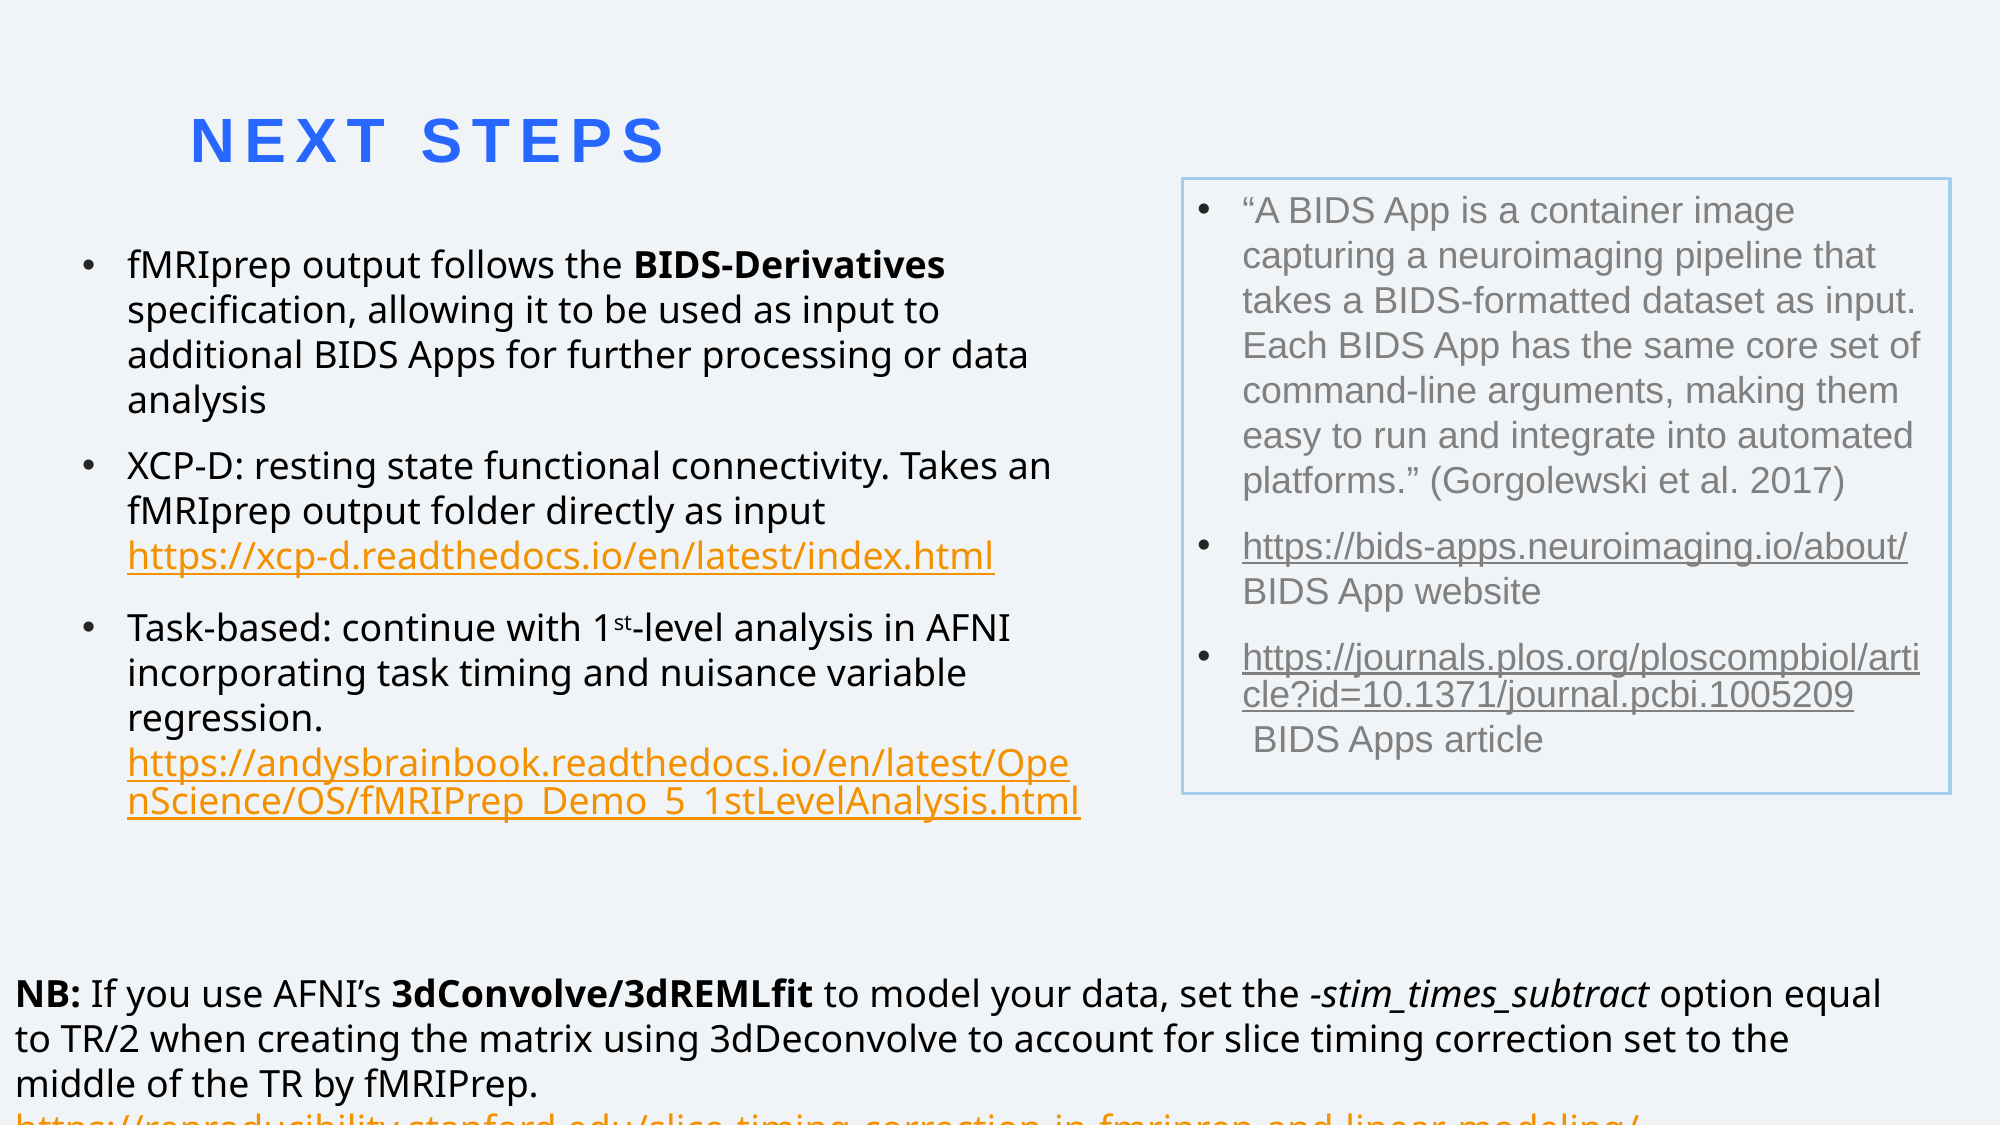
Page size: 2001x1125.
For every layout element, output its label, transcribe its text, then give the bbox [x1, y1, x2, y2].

text_box NB: If you use AFNI’s 3dConvolve/3dREMLfit to model your data, set the -stim_times_subtract option equal to TR/2 when creating the matrix using 3dDeconvolve to account for slice timing correction set to the middle of the TR by fMRIPrep. https://reproducibility.stanford.edu/slice-timing-correction-in-fmriprep-and-linear-modeling/ [0, 962, 1901, 1125]
title next steps [171, 102, 1661, 182]
list “A BIDS App is a container image capturing a neuroimaging pipeline that takes a BIDS-formatted dataset as input. Each BIDS App has the same core set of command-line arguments, making them easy to run and integrate into automated platforms.” (Gorgolewski et al. 2017) https://bids-apps.neuroimaging.io/about/ BIDS App website https://journals.plos.org/ploscompbiol/article?id=10.1371/journal.pcbi.1005209 BIDS Apps article [1182, 178, 1950, 794]
list fMRIprep output follows the BIDS-Derivatives specification, allowing it to be used as input to additional BIDS Apps for further processing or data analysis XCP-D: resting state functional connectivity. Takes an fMRIprep output folder directly as input https://xcp-d.readthedocs.io/en/latest/index.html Task-based: continue with 1st-level analysis in AFNI incorporating task timing and nuisance variable regression. https://andysbrainbook.readthedocs.io/en/latest/OpenScience/OS/fMRIPrep_Demo_5_1stLevelAnalysis.html [67, 234, 1104, 849]
